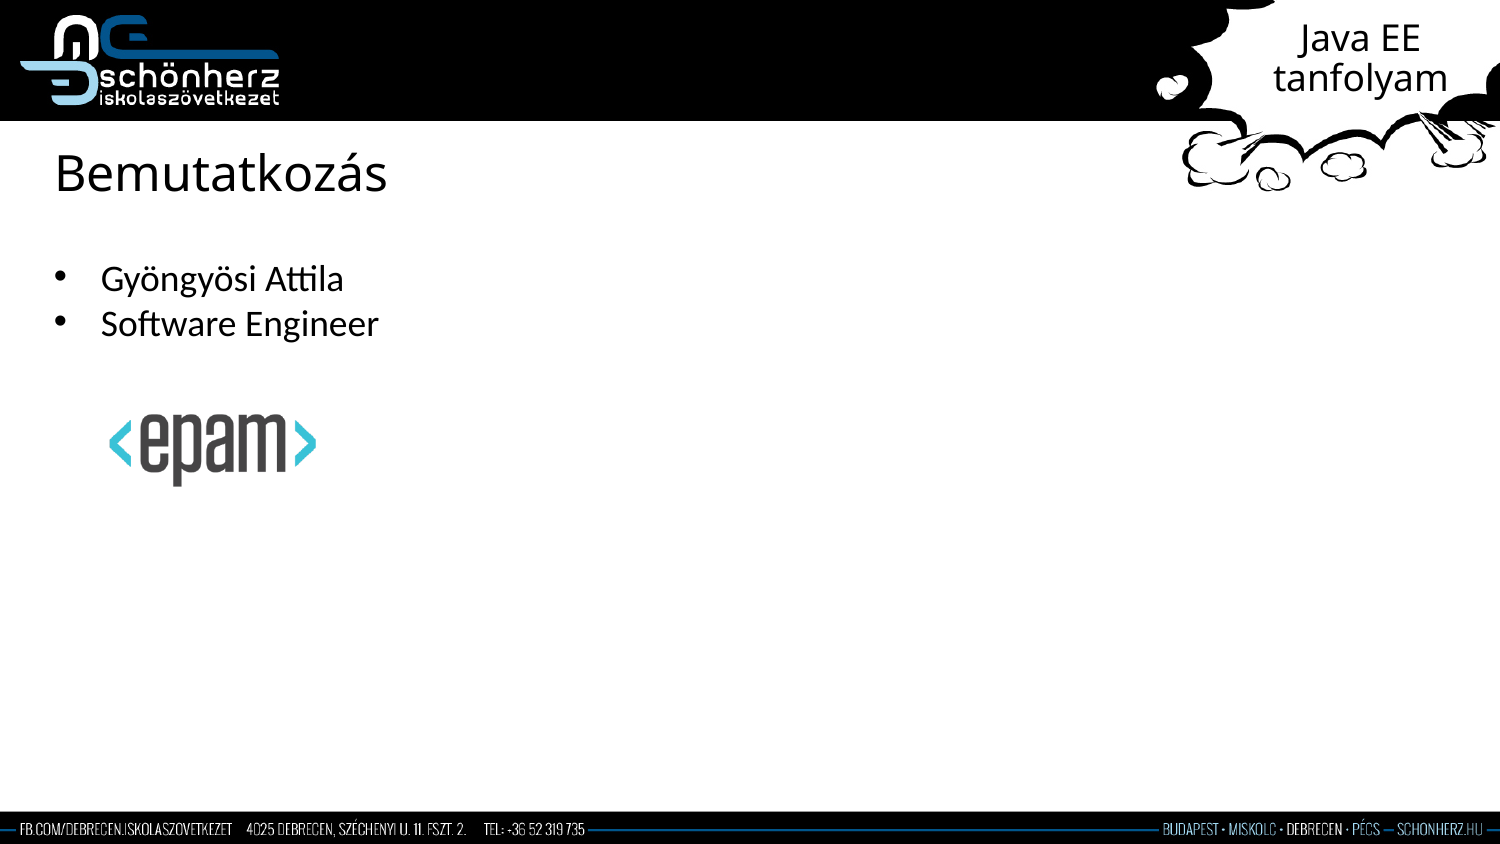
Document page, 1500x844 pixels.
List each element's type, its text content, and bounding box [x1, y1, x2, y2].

text_box Gyöngyösi Attila Software Engineer [39, 246, 635, 351]
title Java EE tanfolyam [1233, 11, 1488, 107]
picture [0, 0, 1500, 844]
subtitle Bemutatkozás [39, 140, 1455, 213]
